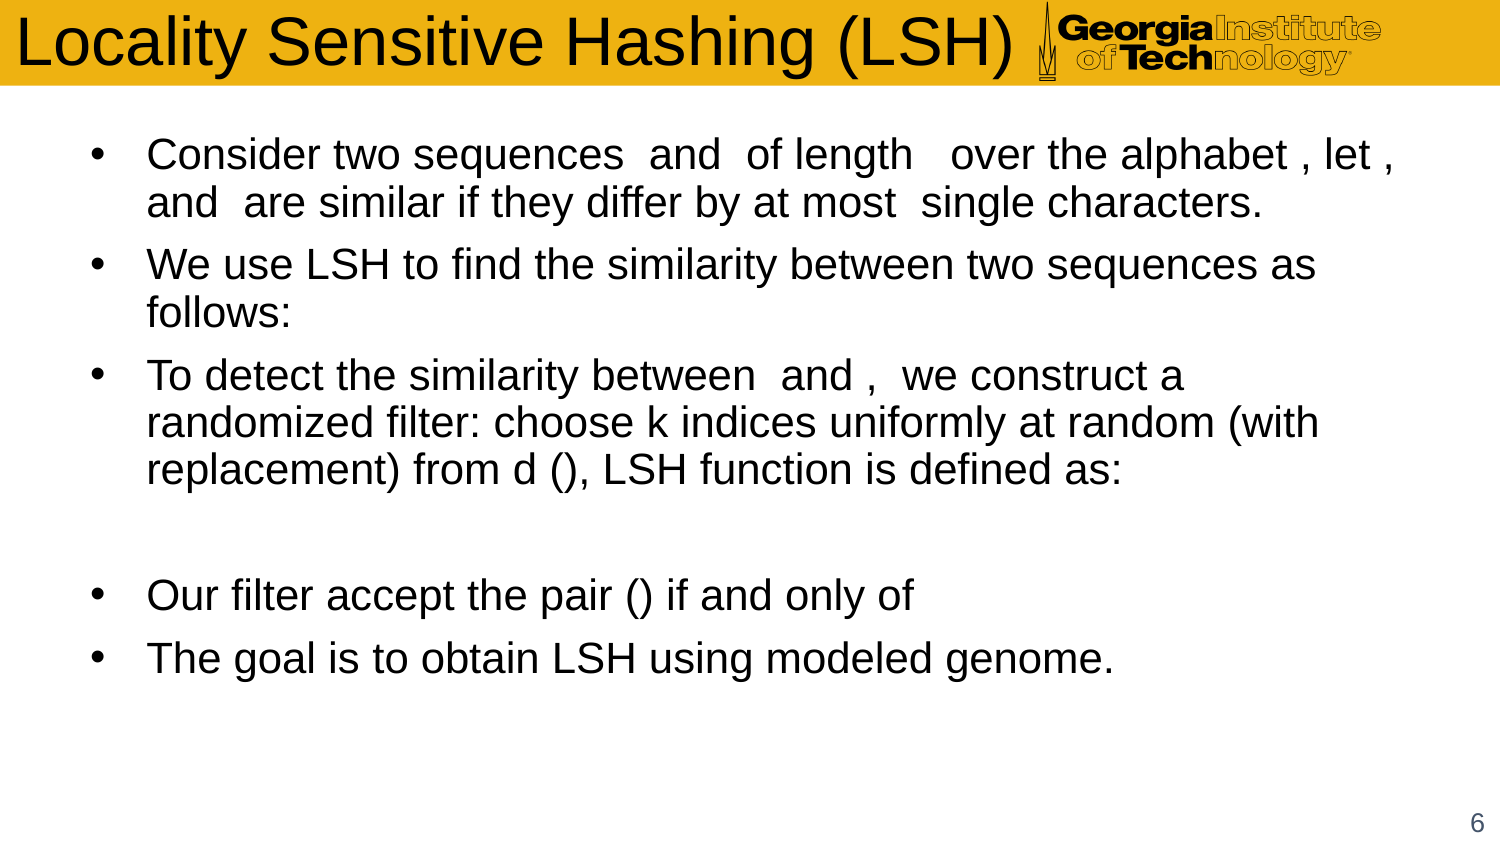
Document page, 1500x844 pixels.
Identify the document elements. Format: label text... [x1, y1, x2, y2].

slide_number 6 [1162, 798, 1500, 844]
picture [1279, 0, 1387, 86]
title Locality Sensitive Hashing (LSH) [0, 0, 1279, 86]
